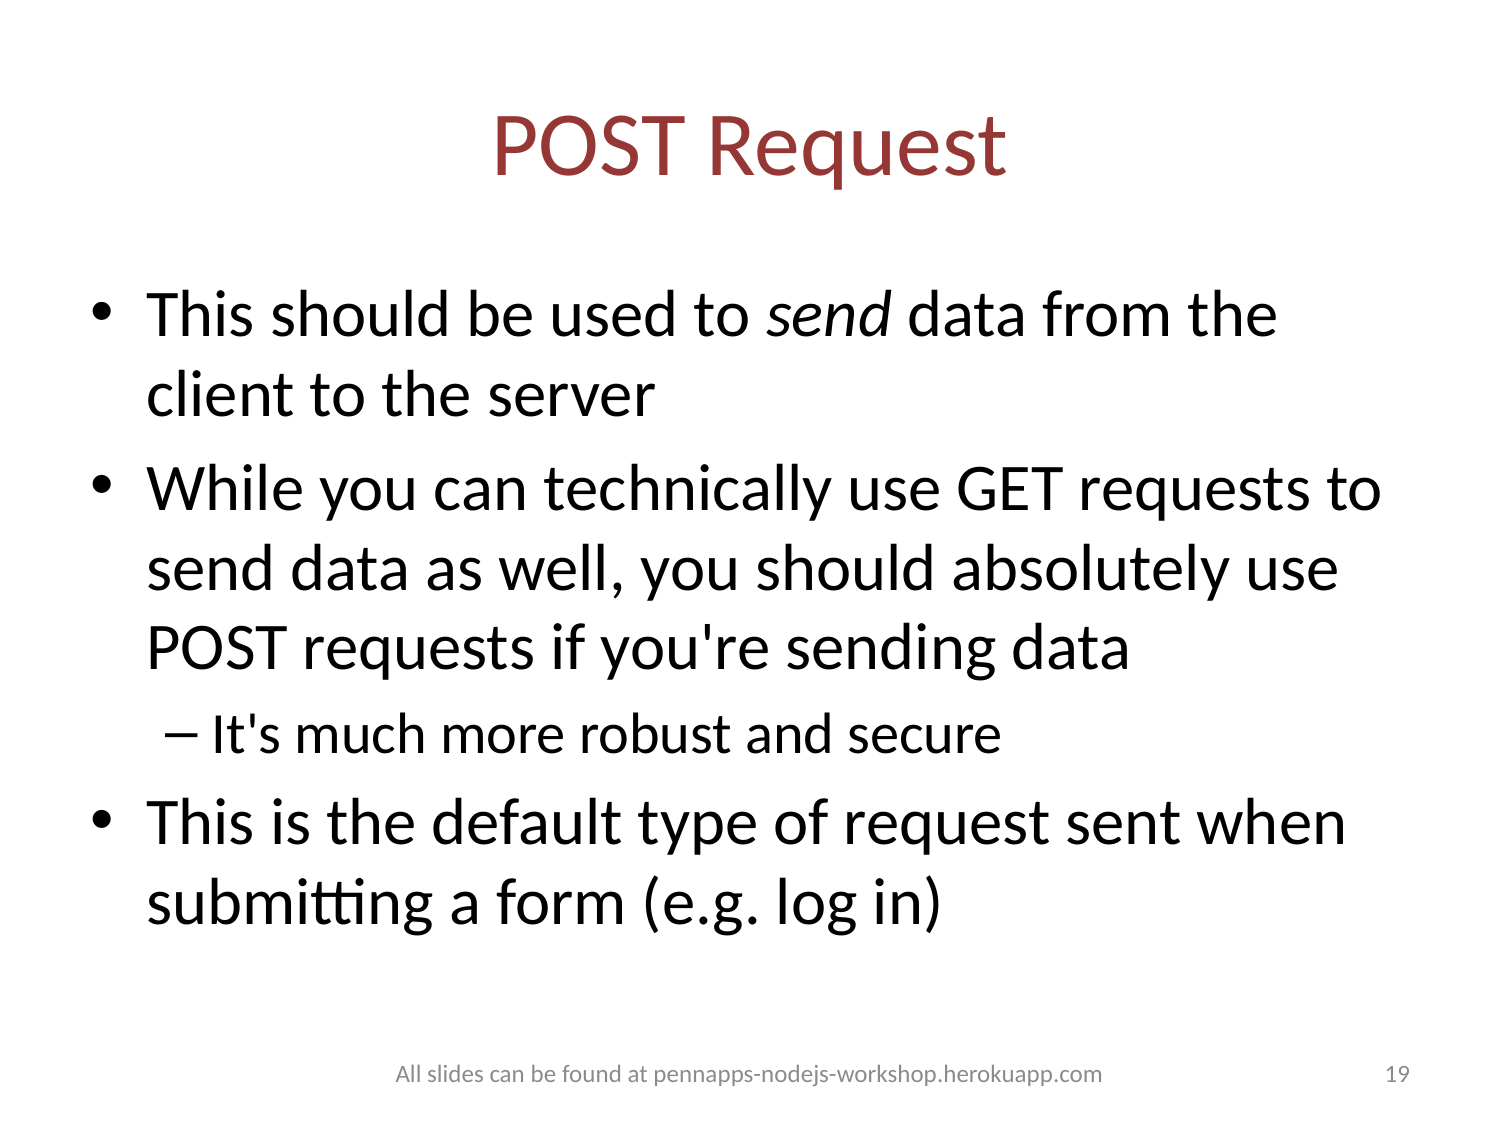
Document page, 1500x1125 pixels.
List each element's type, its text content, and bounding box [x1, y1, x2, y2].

title POST Request [75, 45, 1425, 233]
slide_number 19 [1337, 1042, 1425, 1103]
footer All slides can be found at pennapps-nodejs-workshop.herokuapp.com [218, 1042, 1282, 1103]
list This should be used to send data from the client to the server While you can technically use GET requests to send data as well, you should absolutely use POST requests if you're sending data It's much more robust and secure This is the default type of request sent when submitting a form (e.g. log in) [75, 262, 1425, 1005]
